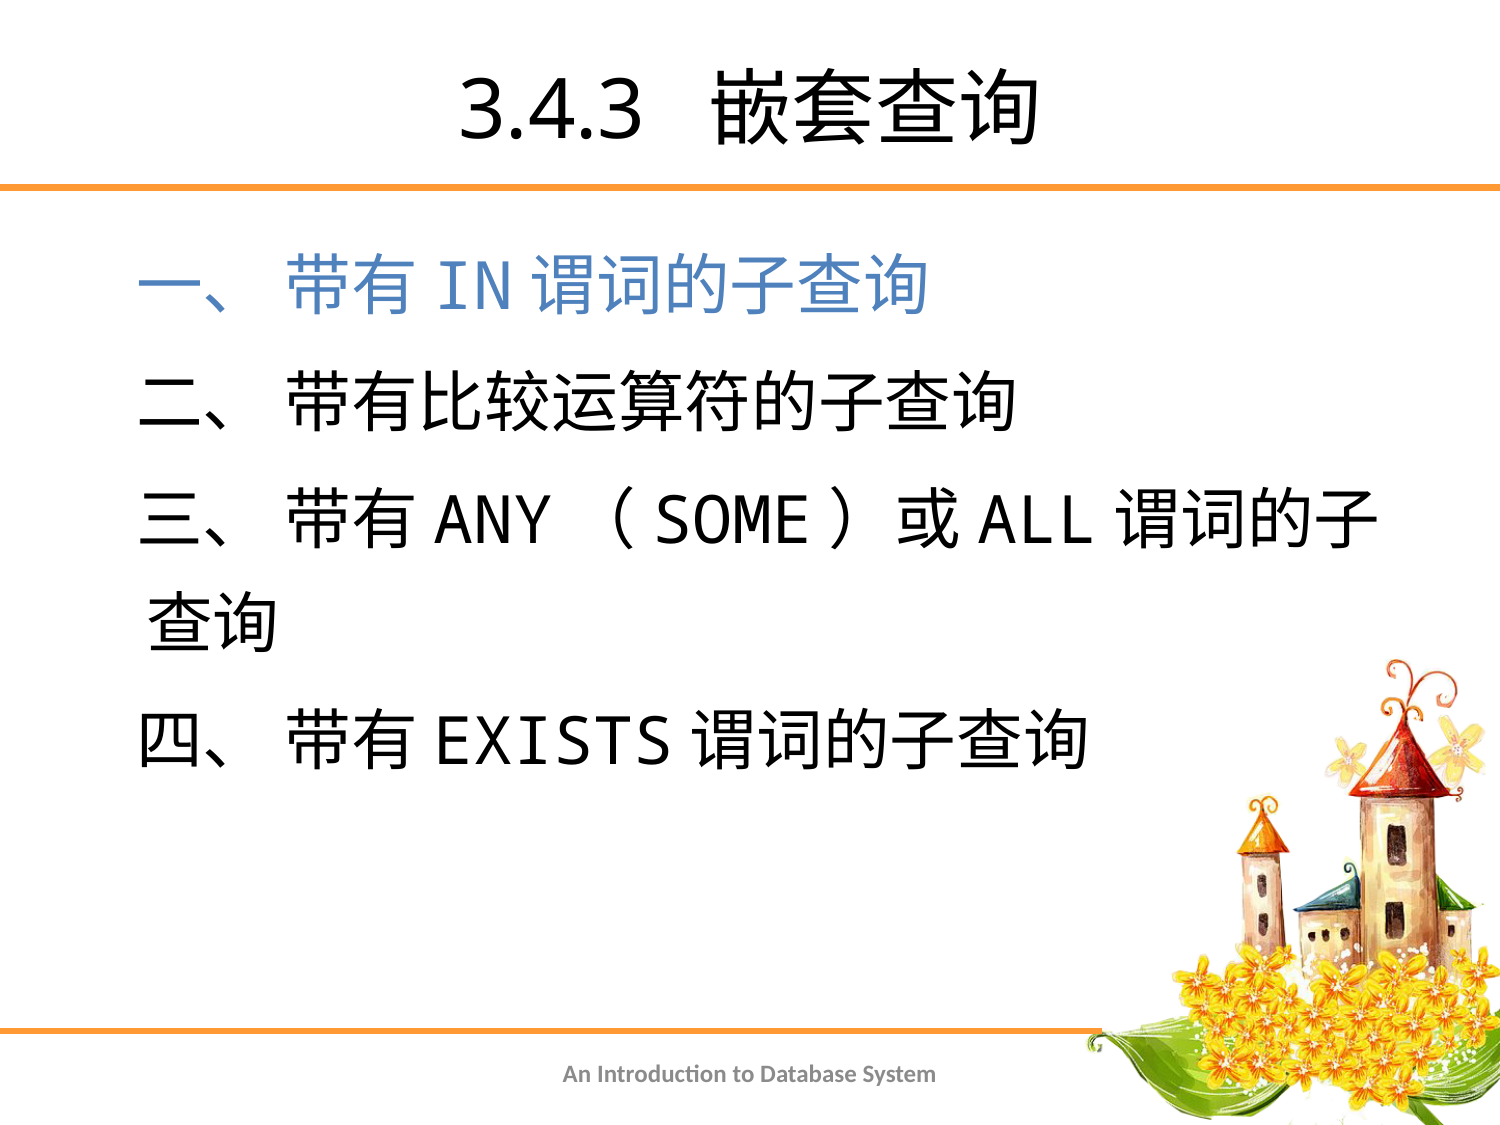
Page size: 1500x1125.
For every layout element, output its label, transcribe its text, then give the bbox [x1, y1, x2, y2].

list 一、 带有IN谓词的子查询 二、 带有比较运算符的子查询 三、 带有ANY（SOME）或ALL谓词的子查询 四、 带有EXISTS谓词的子查询 [75, 210, 1425, 1005]
footer An Introduction to Database System [512, 1042, 988, 1103]
picture [437, 328, 1500, 1125]
title 3.4.3 嵌套查询 [75, 11, 1425, 200]
